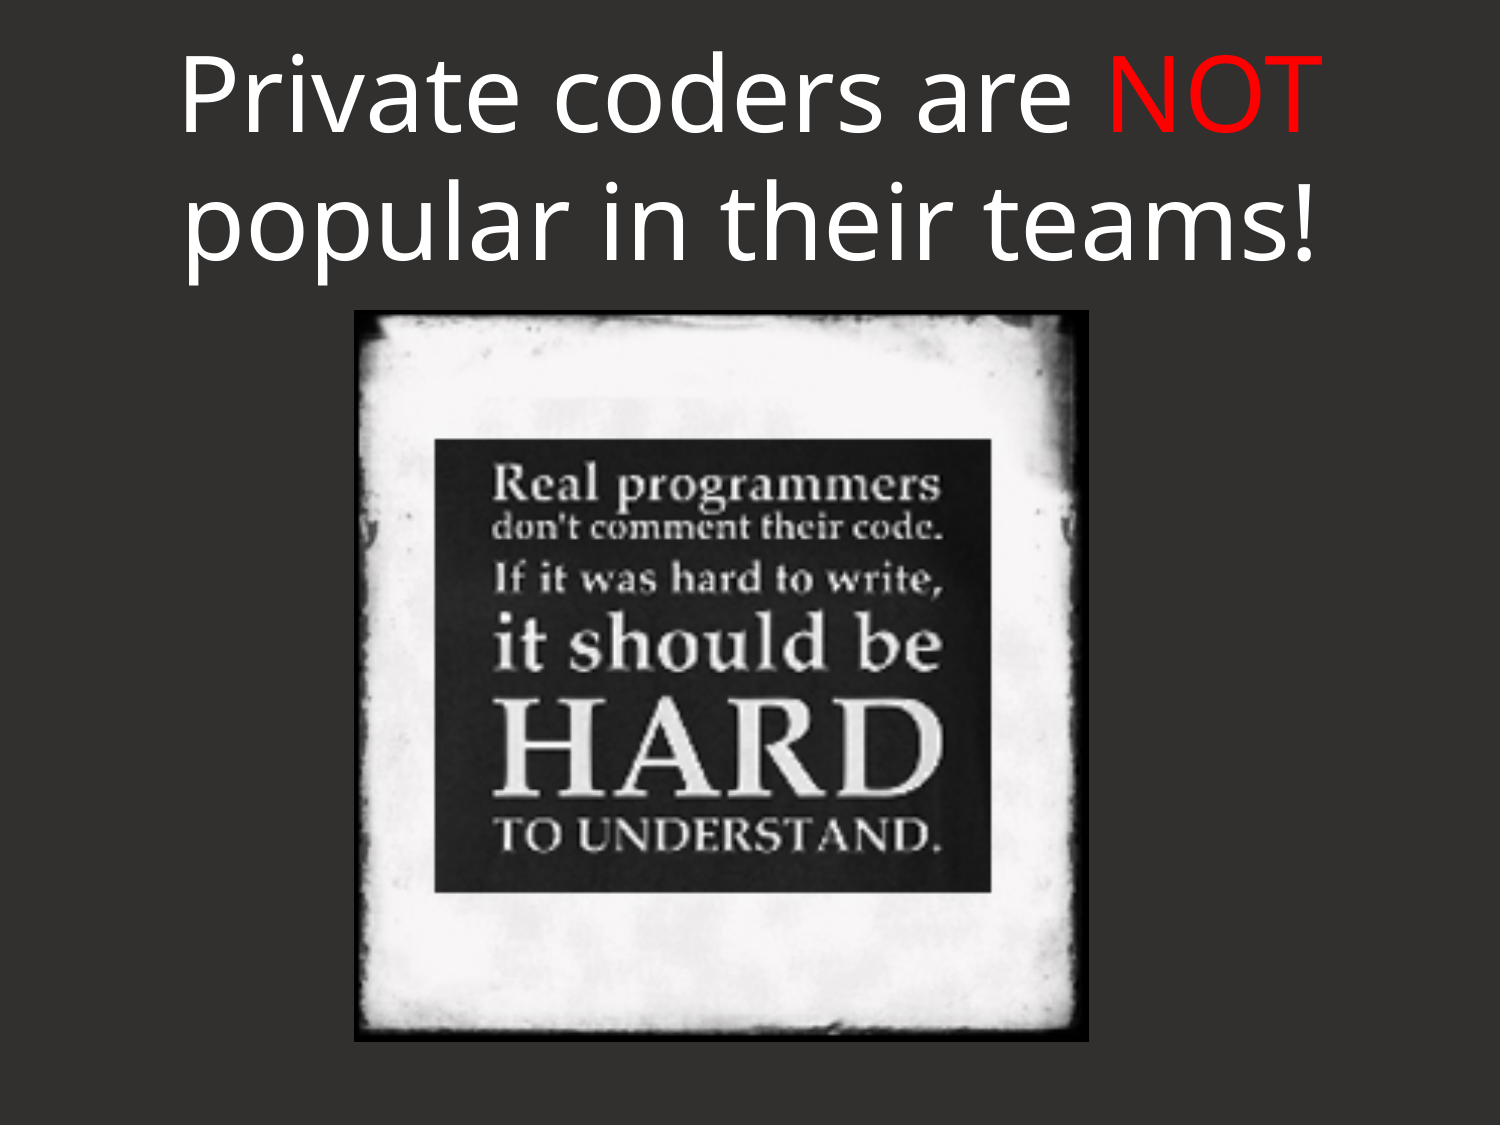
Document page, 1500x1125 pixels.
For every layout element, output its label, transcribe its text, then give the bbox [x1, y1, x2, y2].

title Private coders are NOT popular in their teams! [109, 29, 1391, 279]
picture [353, 310, 1090, 1043]
